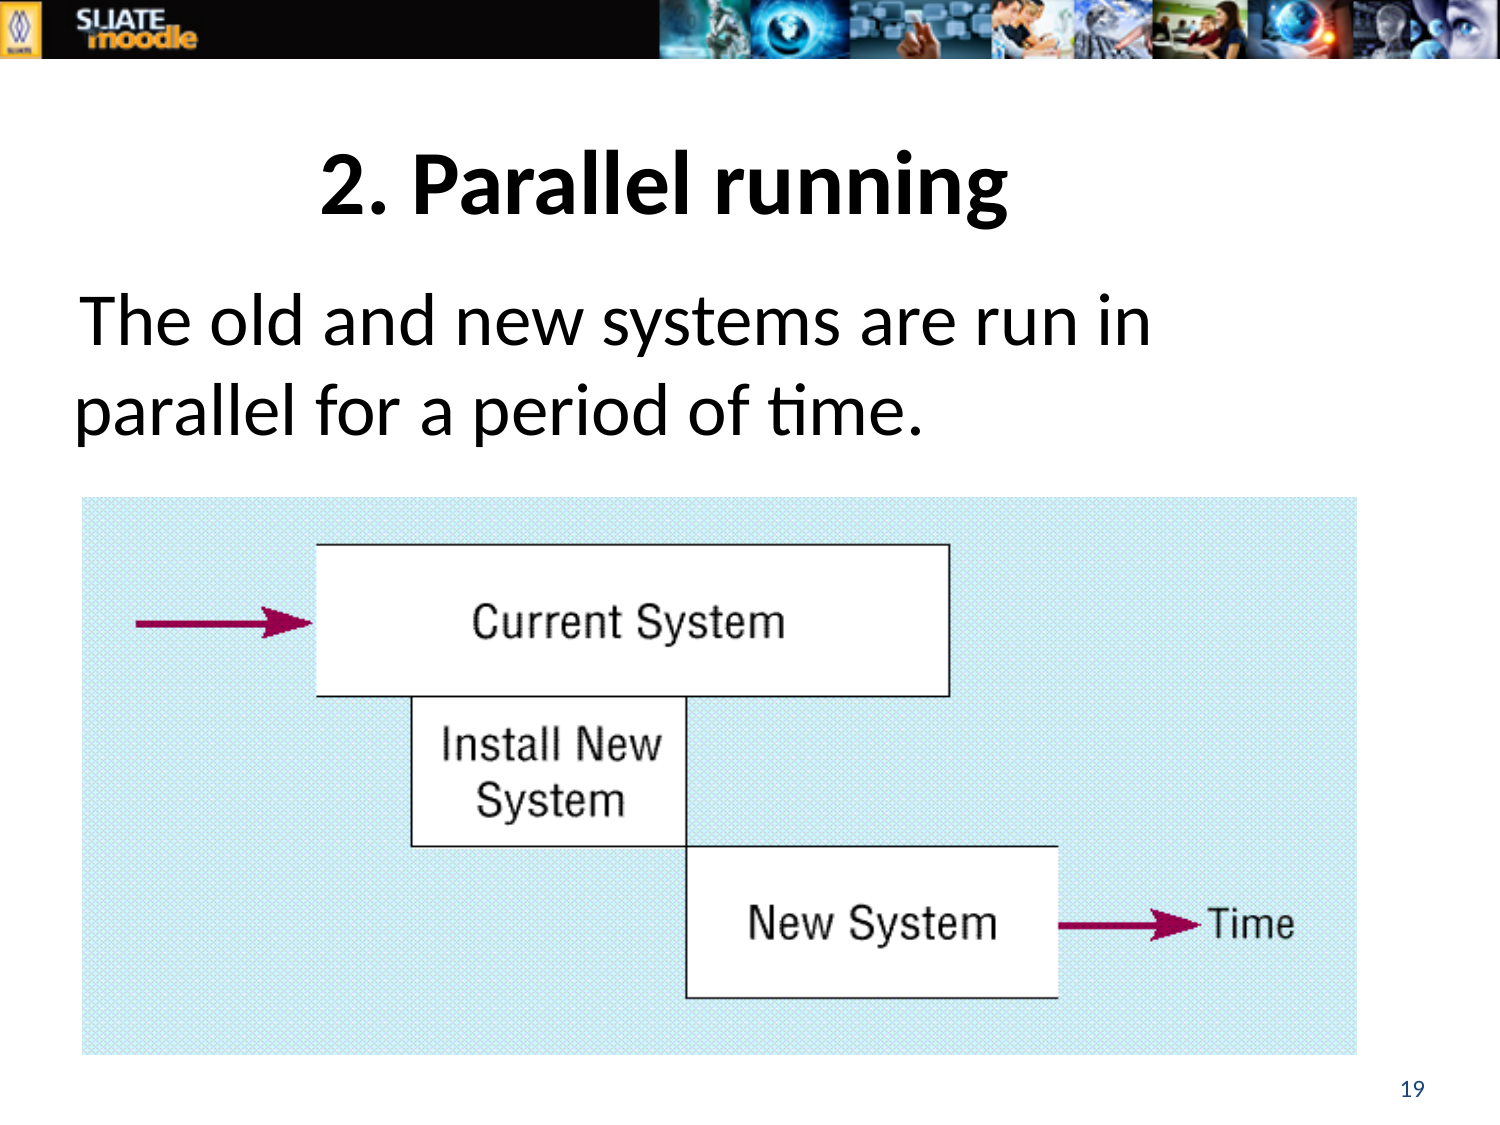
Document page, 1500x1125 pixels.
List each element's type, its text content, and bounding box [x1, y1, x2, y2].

title 2. Parallel running [0, 45, 1350, 233]
text_box 19 [1299, 1042, 1425, 1103]
picture [0, 0, 1500, 59]
list The old and new systems are run in parallel for a period of time. [0, 262, 1350, 469]
picture [81, 496, 1358, 1055]
